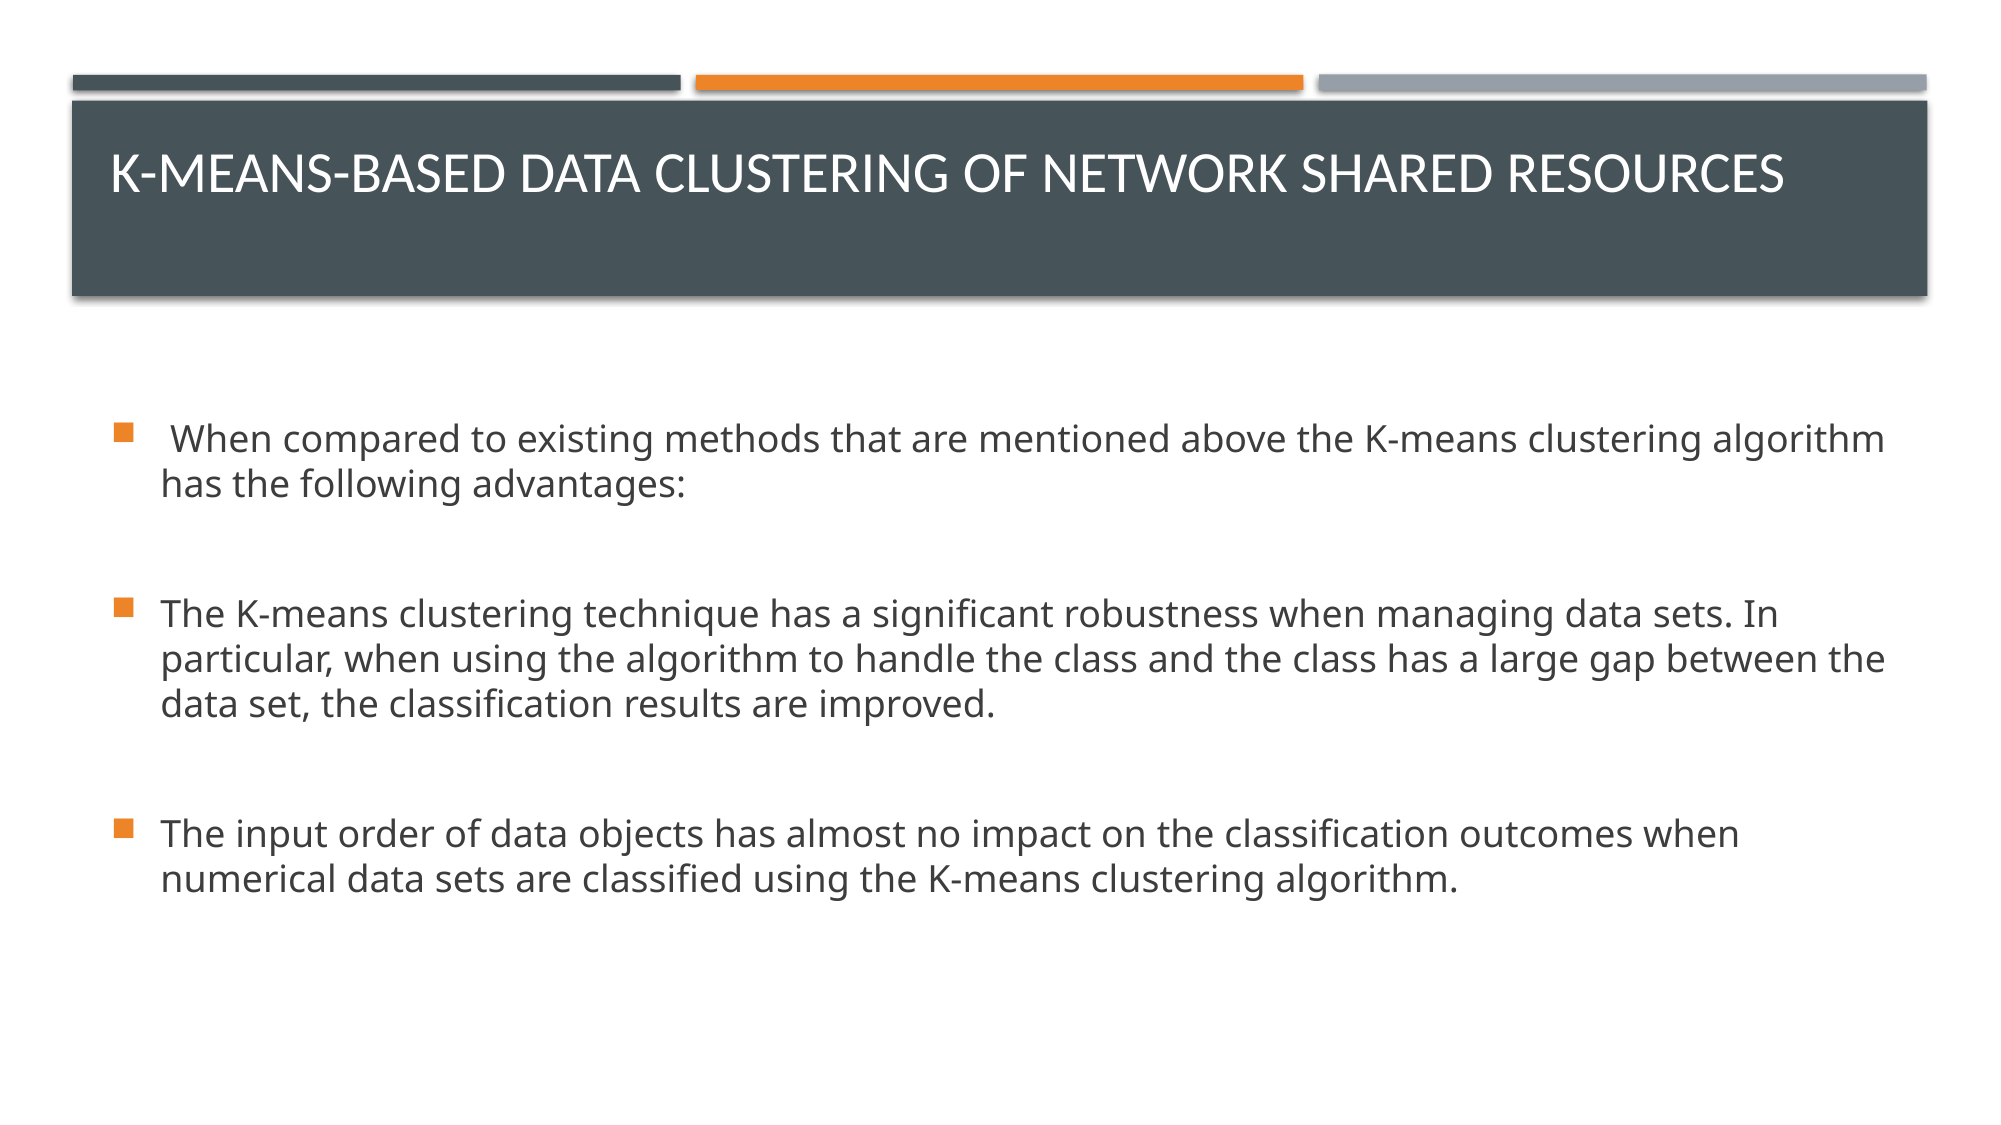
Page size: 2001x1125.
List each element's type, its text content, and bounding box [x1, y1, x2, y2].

list When compared to existing methods that are mentioned above the K-means clustering algorithm has the following advantages: The K-means clustering technique has a significant robustness when managing data sets. In particular, when using the algorithm to handle the class and the class has a large gap between the data set, the classification results are improved. The input order of data objects has almost no impact on the classification outcomes when numerical data sets are classified using the K-means clustering algorithm. [95, 252, 1905, 1063]
title K-means-based data clustering of network shared resources [95, 115, 1905, 252]
